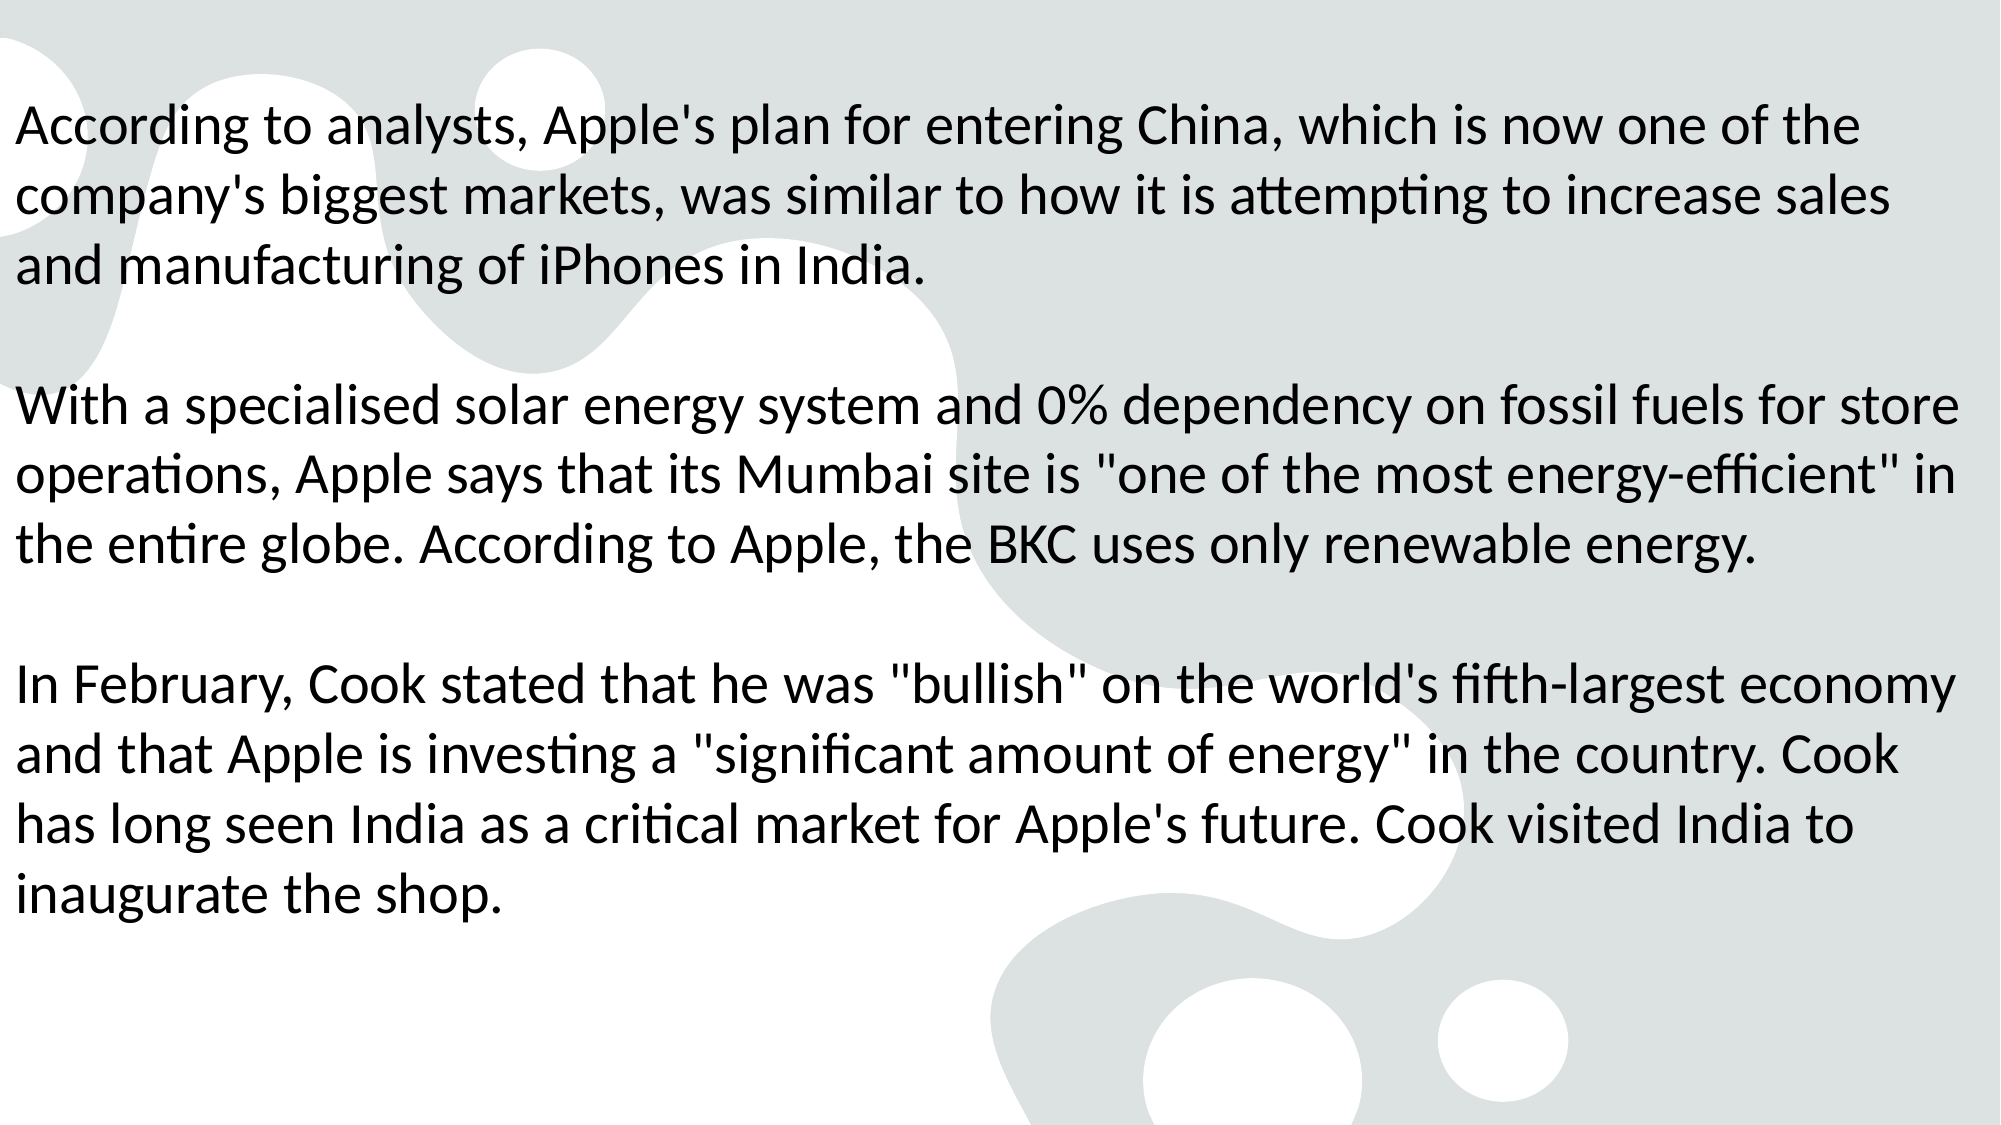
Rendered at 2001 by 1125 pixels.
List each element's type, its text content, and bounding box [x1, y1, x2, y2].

title According to analysts, Apple's plan for entering China, which is now one of the company's biggest markets, was similar to how it is attempting to increase sales and manufacturing of iPhones in India. With a specialised solar energy system and 0% dependency on fossil fuels for store operations, Apple says that its Mumbai site is "one of the most energy-efficient" in the entire globe. According to Apple, the BKC uses only renewable energy. In February, Cook stated that he was "bullish" on the world's fifth-largest economy and that Apple is investing a "significant amount of energy" in the country. Cook has long seen India as a critical market for Apple's future. Cook visited India to inaugurate the shop. [0, 6, 2000, 1004]
